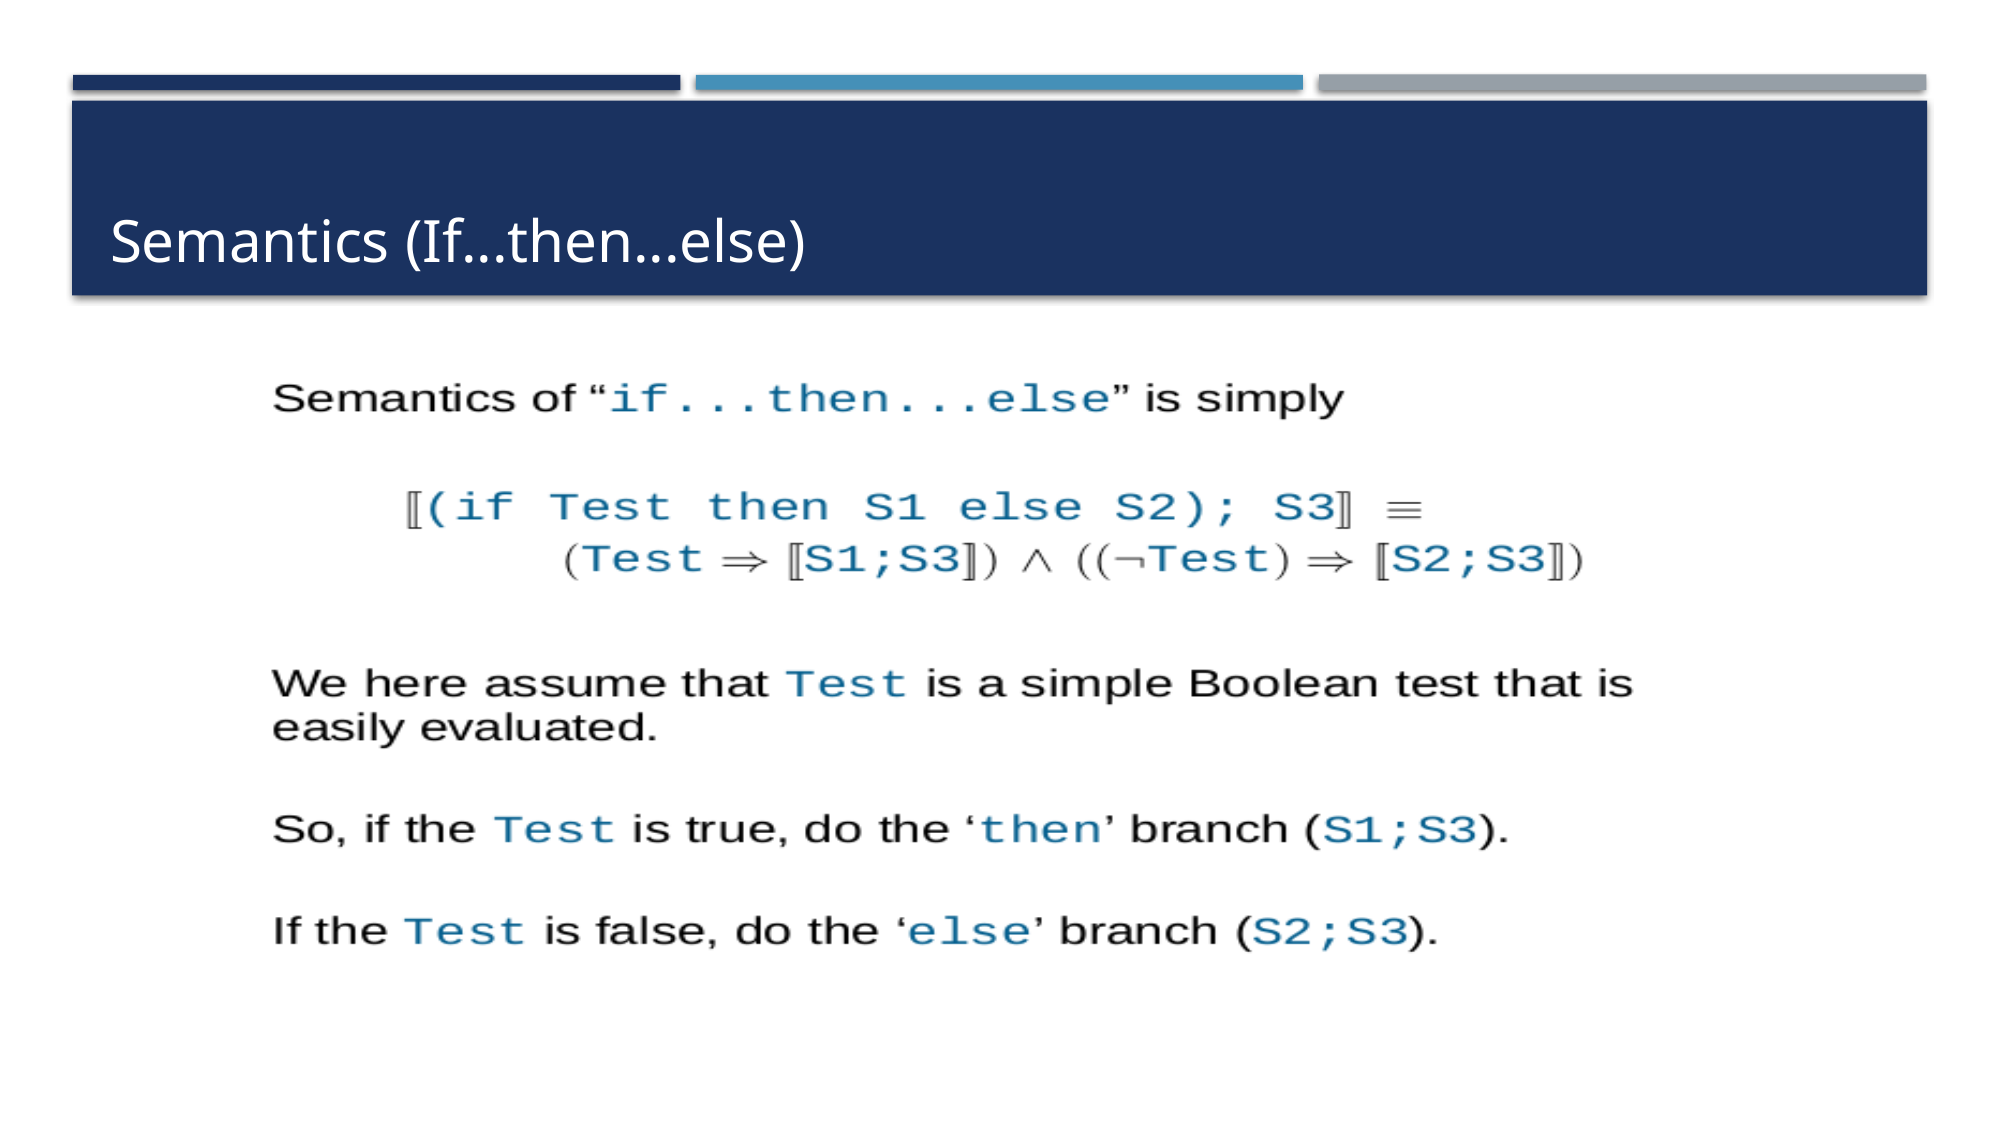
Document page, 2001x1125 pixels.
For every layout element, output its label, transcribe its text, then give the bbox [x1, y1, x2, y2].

text_box Semantics (If...then...else) [95, 115, 1905, 281]
picture [254, 374, 1694, 963]
text_box [95, 357, 1905, 961]
